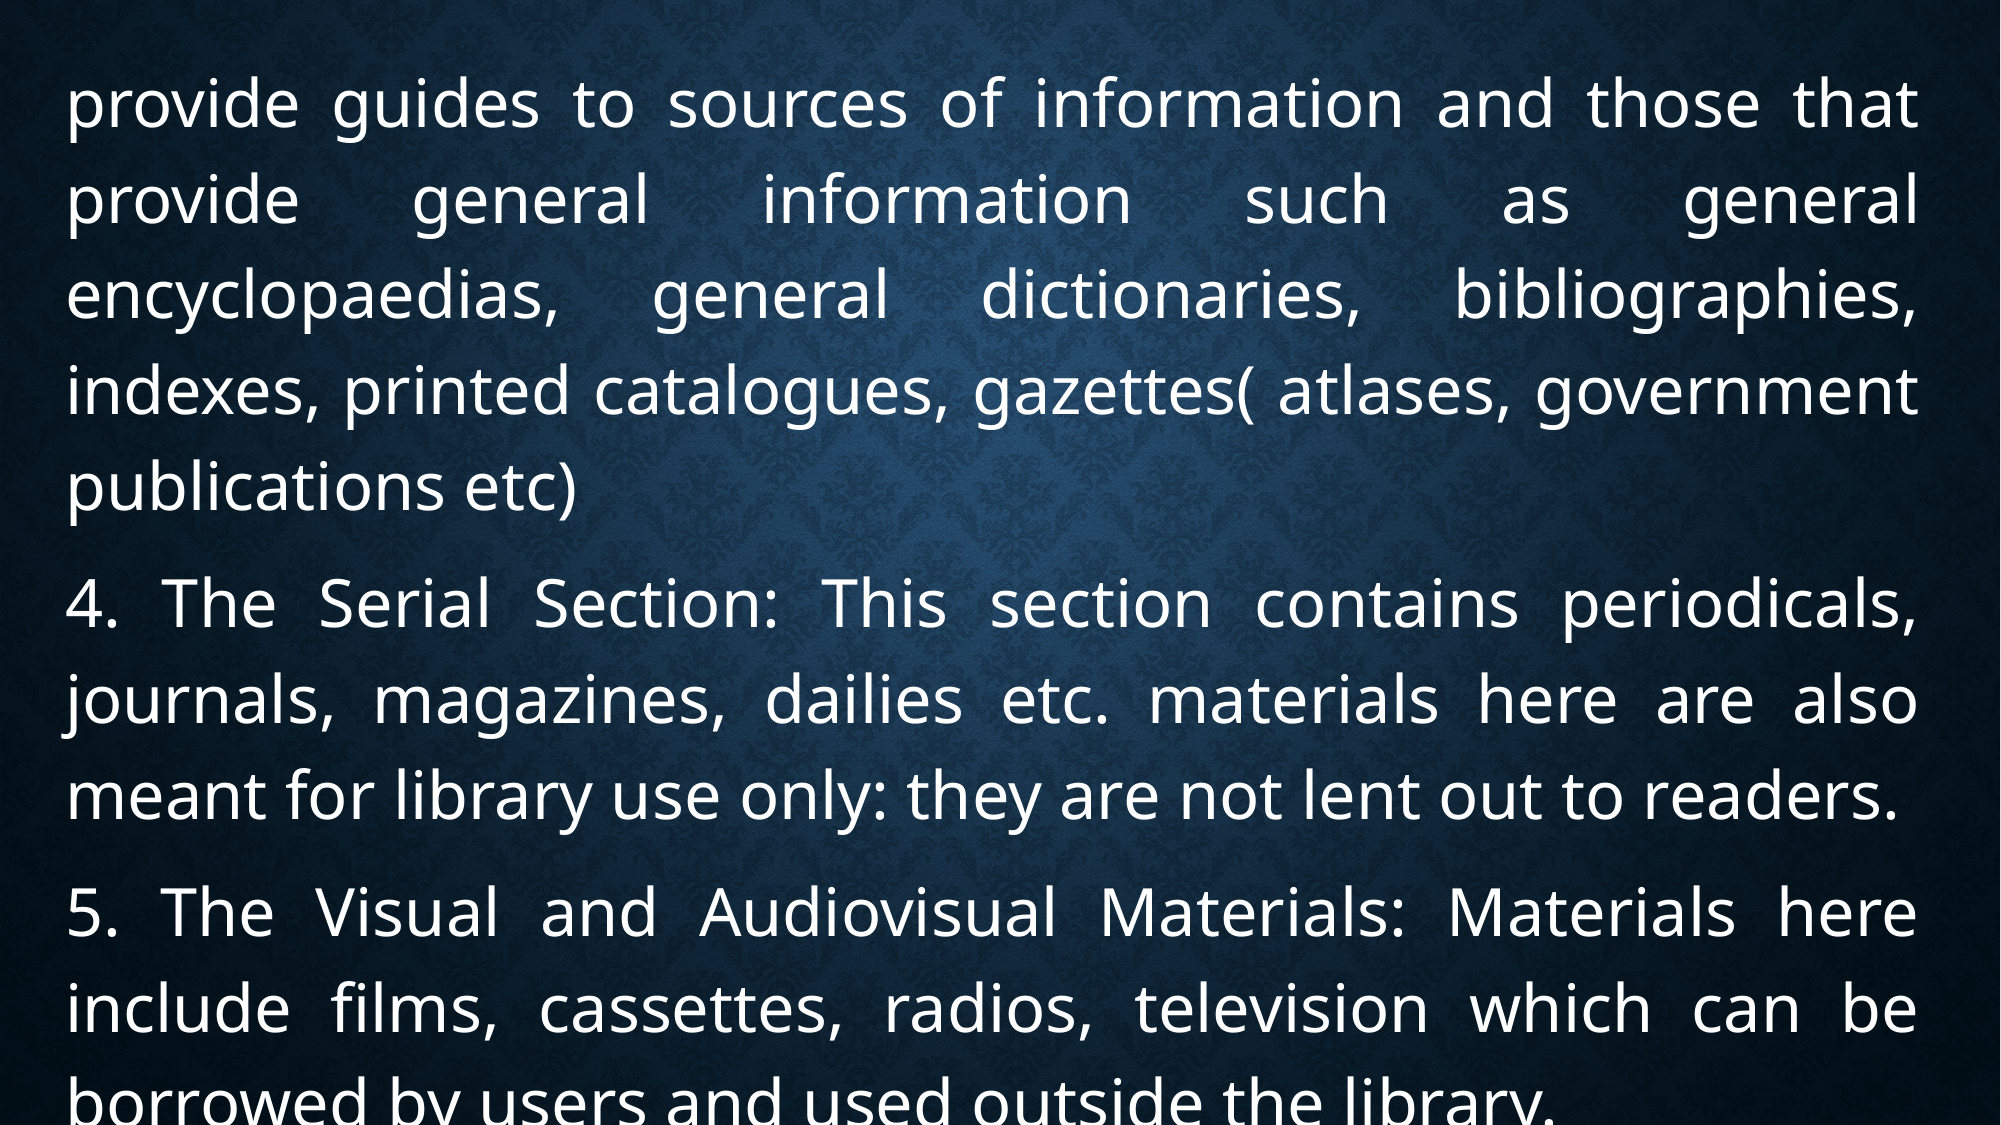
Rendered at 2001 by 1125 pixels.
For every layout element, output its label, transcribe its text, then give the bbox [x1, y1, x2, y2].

list provide guides to sources of information and those that provide general information such as general encyclopaedias, general dictionaries, bibliographies, indexes, printed catalogues, gazettes( atlases, government publications etc) 4. The Serial Section: This section contains periodicals, journals, magazines, dailies etc. materials here are also meant for library use only: they are not lent out to readers. 5. The Visual and Audiovisual Materials: Materials here include films, cassettes, radios, television which can be borrowed by users and used outside the library. .6. The librarians who are staff working in the library can also help users to locate whatever material they are looking for. They are also responsible for orienting new students on how to use the library effectively and efficiently [50, 37, 1938, 1076]
